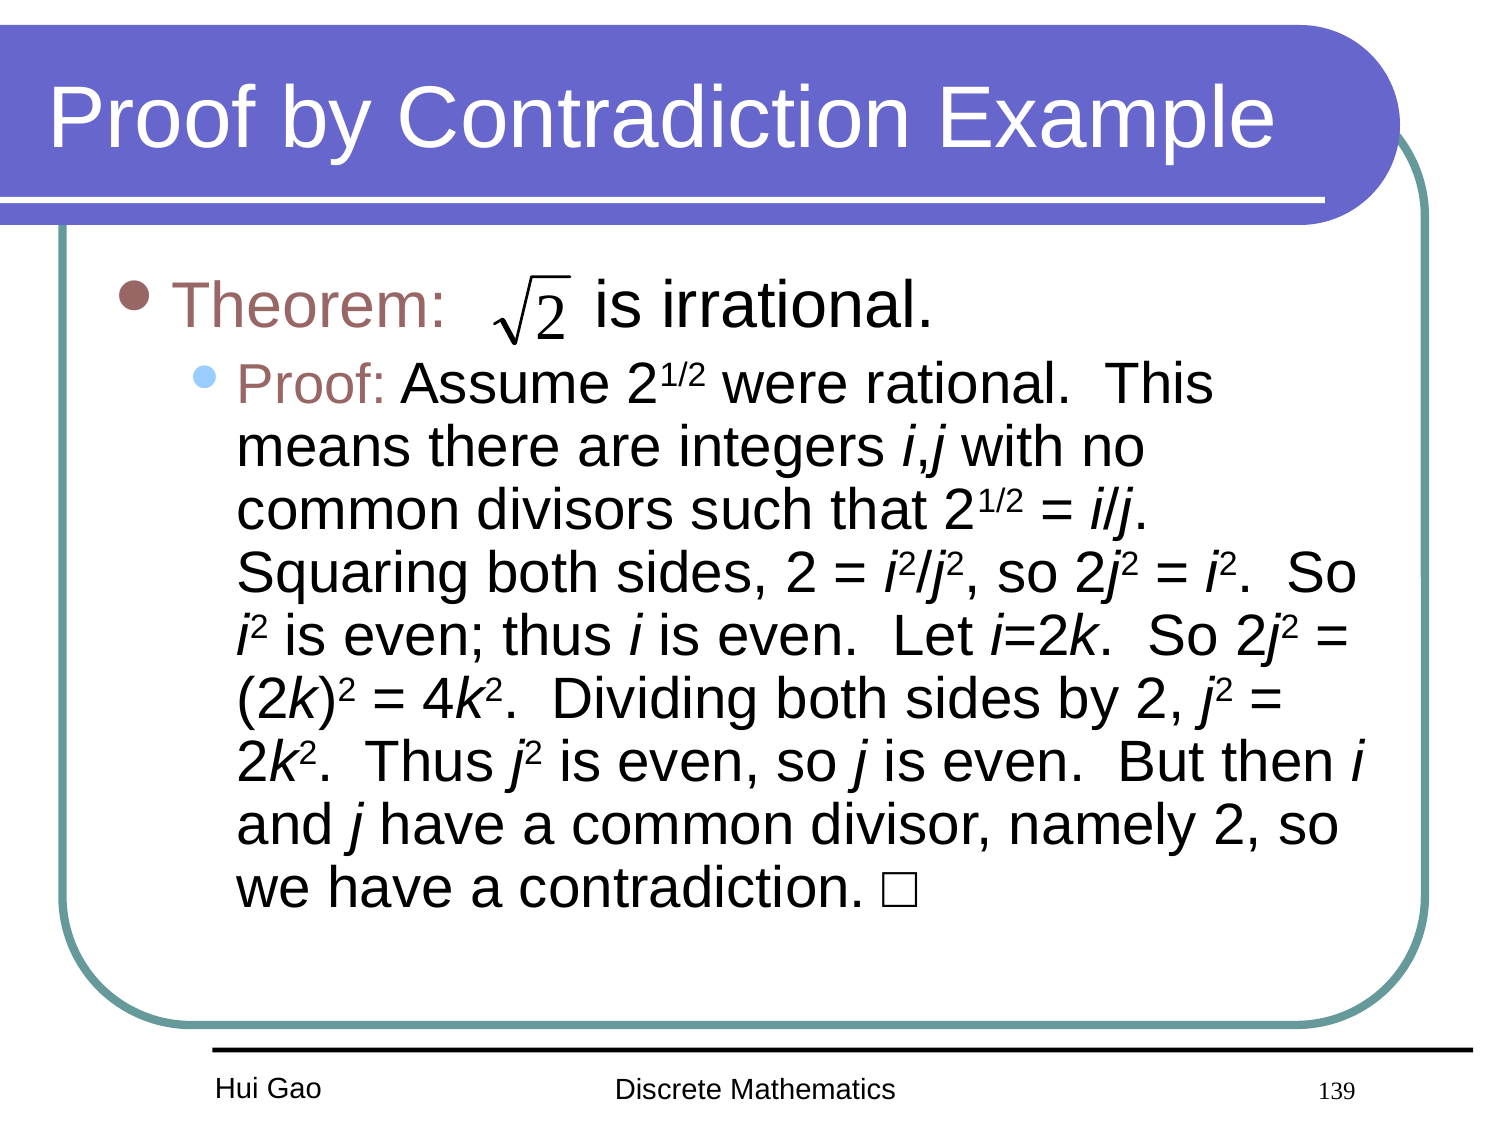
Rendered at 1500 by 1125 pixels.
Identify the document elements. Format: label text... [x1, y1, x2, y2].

list Theorem: is irrational. Proof: Assume 21/2 were rational. This means there are integers i,j with no common divisors such that 21/2 = i/j. Squaring both sides, 2 = i2/j2, so 2j2 = i2. So i2 is even; thus i is even. Let i=2k. So 2j2 = (2k)2 = 4k2. Dividing both sides by 2, j2 = 2k2. Thus j2 is even, so j is even. But then i and j have a common divisor, namely 2, so we have a contradiction. □ [99, 262, 1401, 988]
title Proof by Contradiction Example [31, 37, 1348, 188]
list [481, 262, 585, 357]
